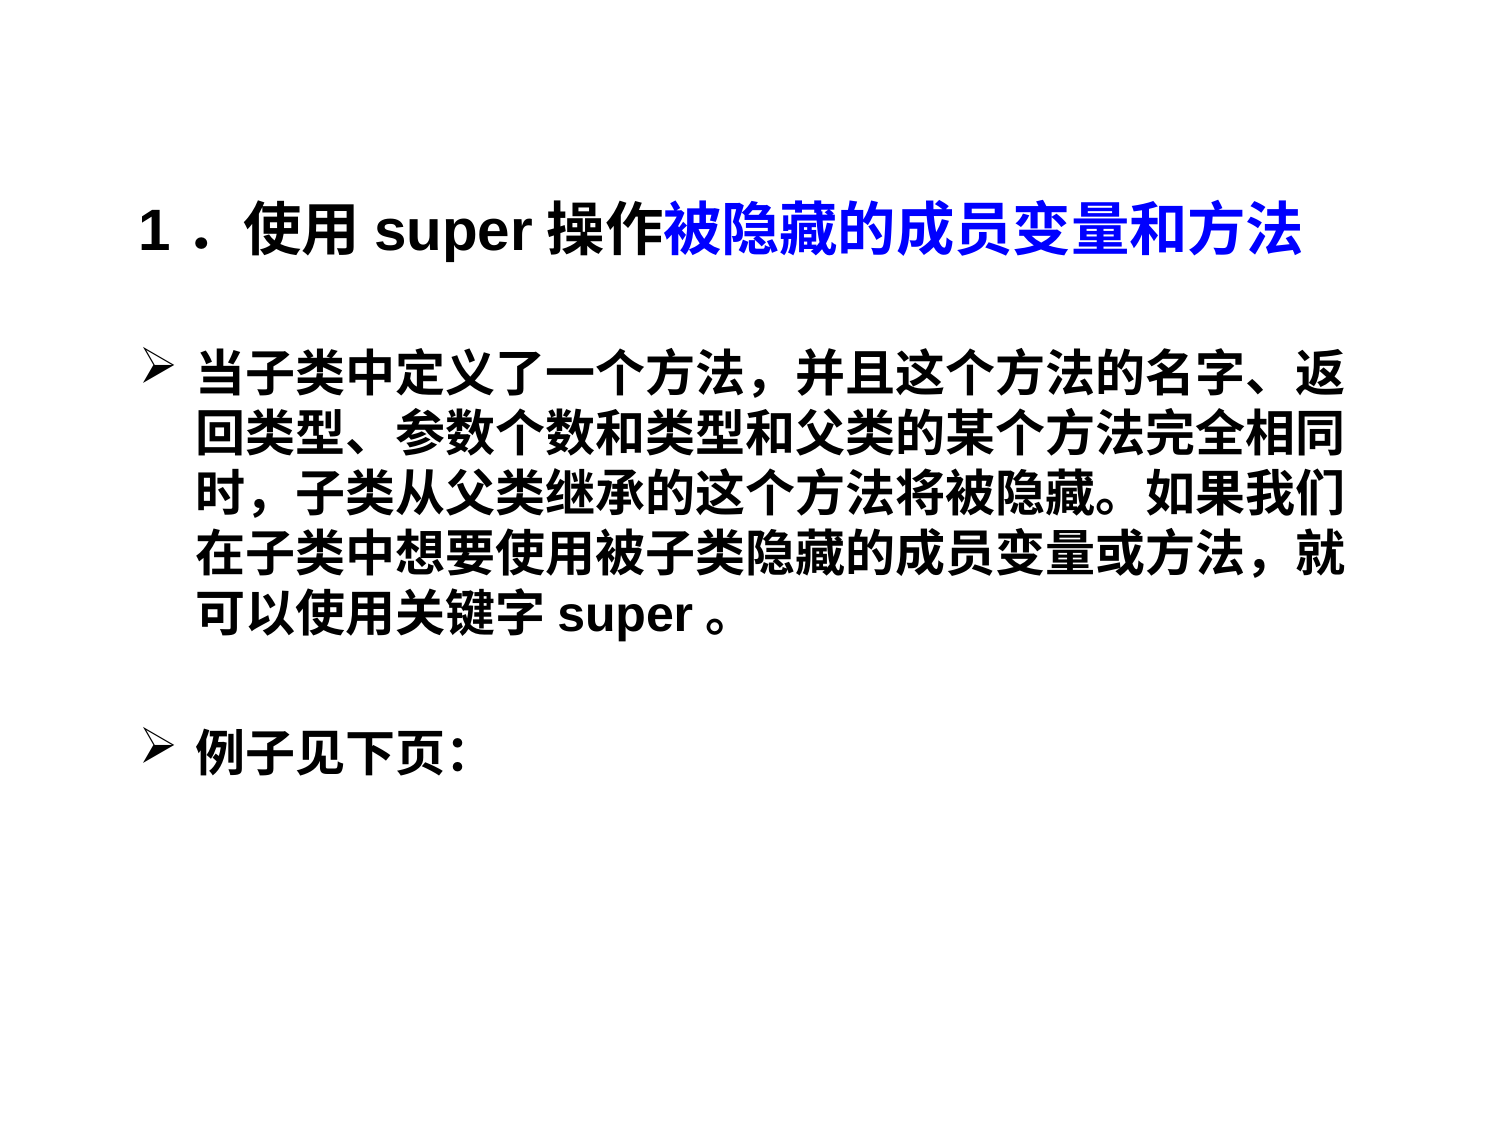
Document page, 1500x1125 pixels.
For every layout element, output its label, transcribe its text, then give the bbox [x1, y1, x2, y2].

list 1．使用super操作被隐藏的成员变量和方法 当子类中定义了一个方法，并且这个方法的名字、返回类型、参数个数和类型和父类的某个方法完全相同时，子类从父类继承的这个方法将被隐藏。如果我们在子类中想要使用被子类隐藏的成员变量或方法，就可以使用关键字super。 例子见下页： [123, 497, 1363, 846]
list 1．使用super操作被隐藏的成员变量和方法 当子类中定义了一个方法，并且这个方法的名字、返回类型、参数个数和类型和父类的某个方法完全相同时，子类从父类继承的这个方法将被隐藏。如果我们在子类中想要使用被子类隐藏的成员变量或方法，就可以使用关键字super。 例子见下页： [123, 184, 1363, 496]
